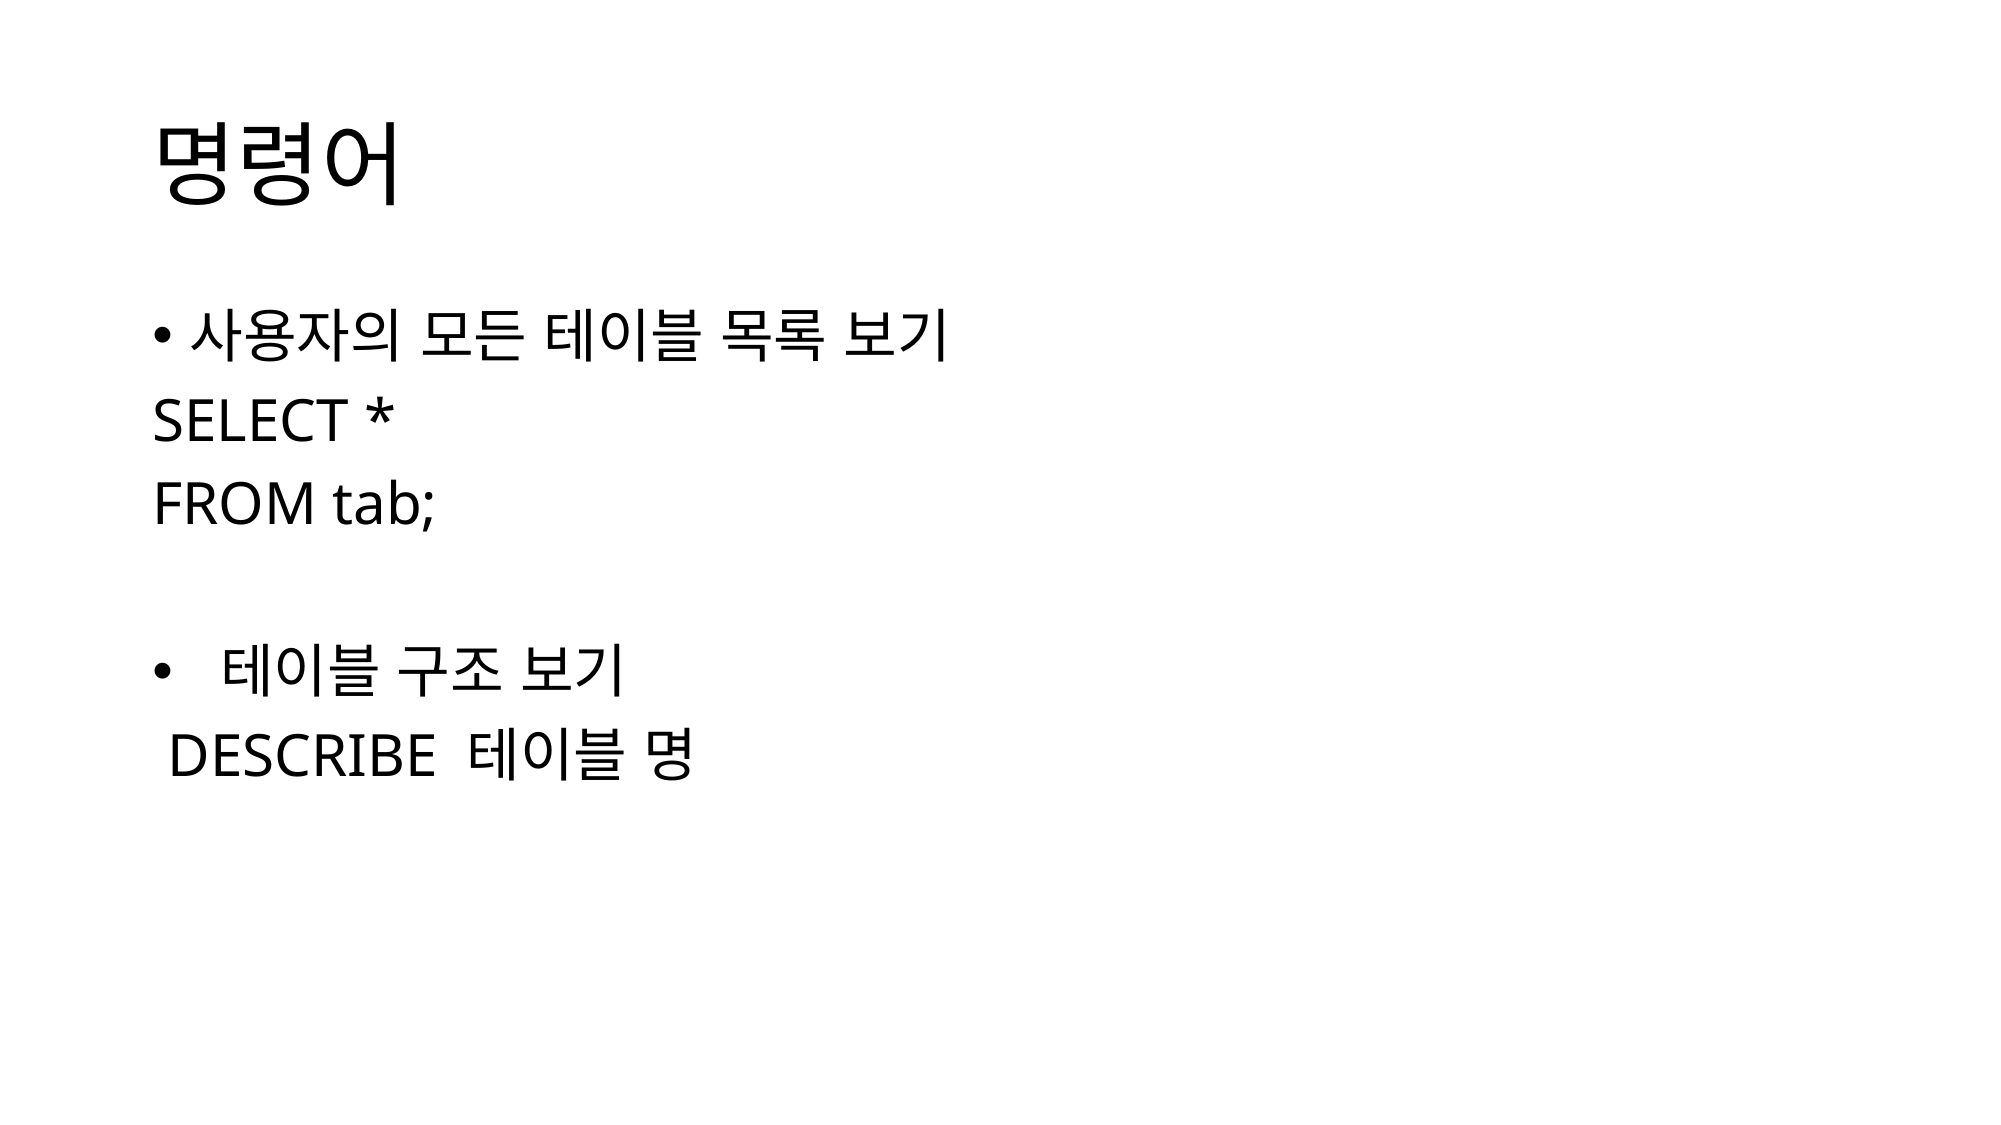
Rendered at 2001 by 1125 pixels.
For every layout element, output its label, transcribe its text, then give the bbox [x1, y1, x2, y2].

list 사용자의 모든 테이블 목록 보기 SELECT * FROM tab; 테이블 구조 보기 DESCRIBE 테이블 명 [137, 299, 1863, 1014]
title 명령어 [137, 59, 1863, 278]
